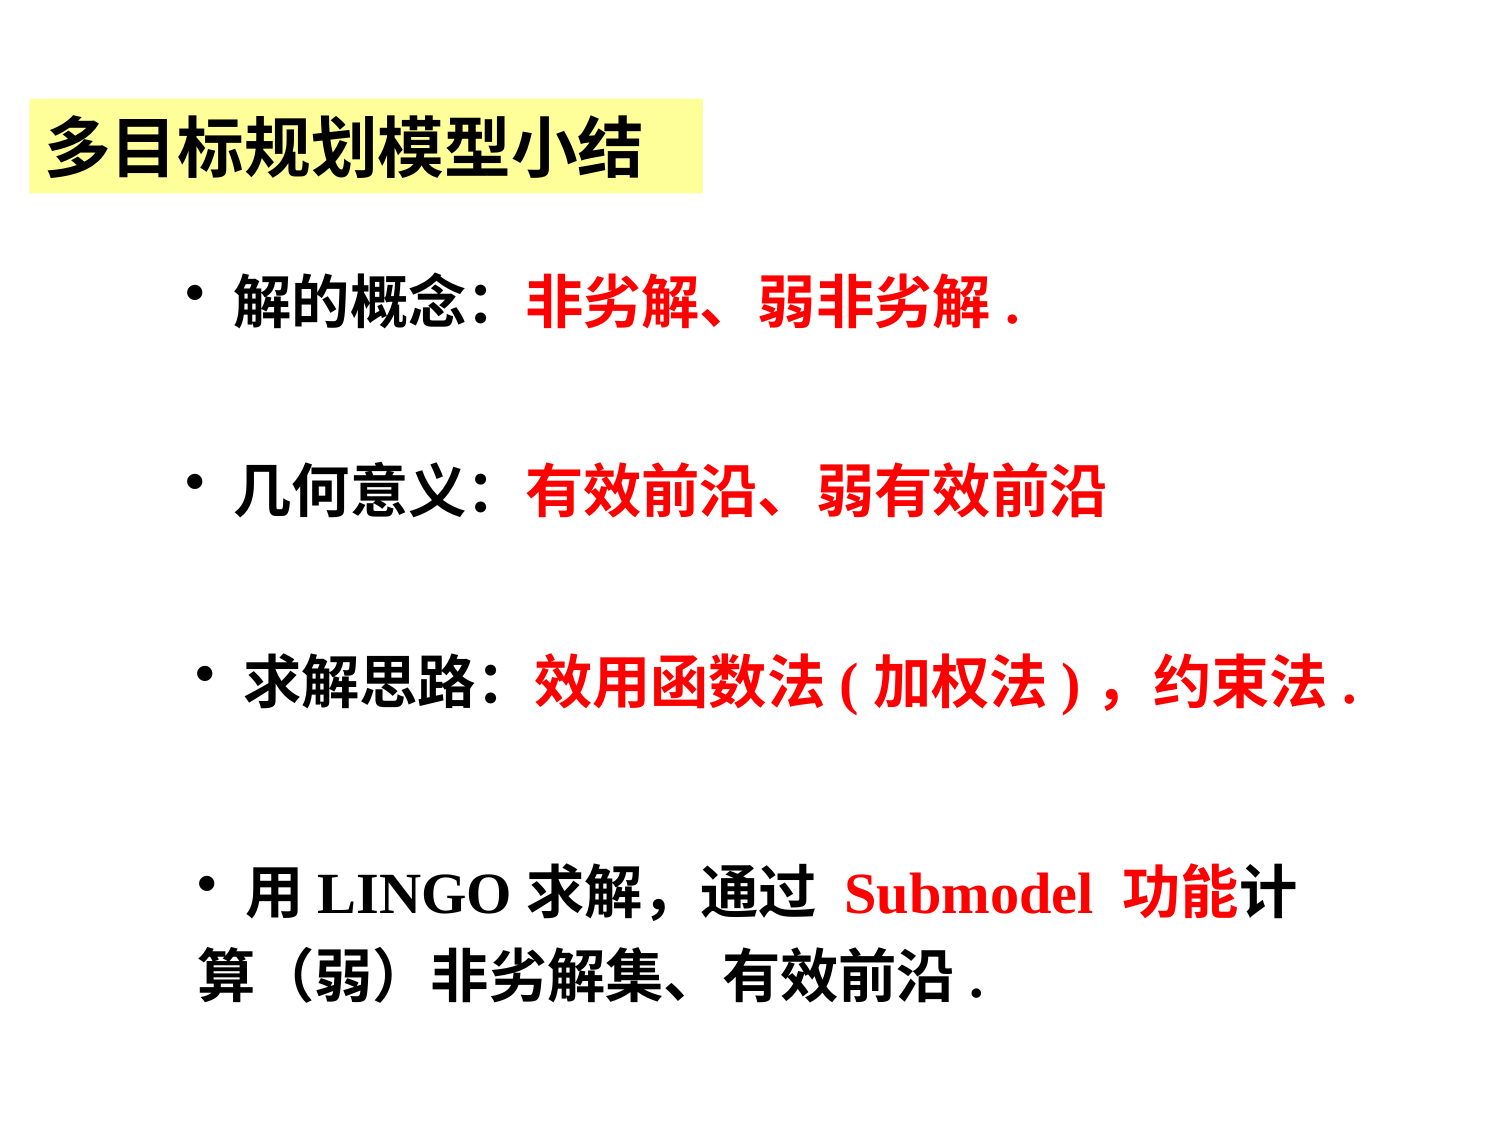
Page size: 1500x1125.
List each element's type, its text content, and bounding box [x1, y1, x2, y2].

text_box 解的概念：非劣解、弱非劣解. [171, 243, 1312, 343]
text_box 多目标规划模型小结 [29, 98, 703, 194]
text_box 用LINGO求解，通过 Submodel 功能计算（弱）非劣解集、有效前沿. [183, 834, 1365, 1017]
text_box 求解思路：效用函数法(加权法)，约束法. [180, 624, 1362, 723]
text_box 几何意义：有效前沿、弱有效前沿 [171, 432, 1353, 532]
